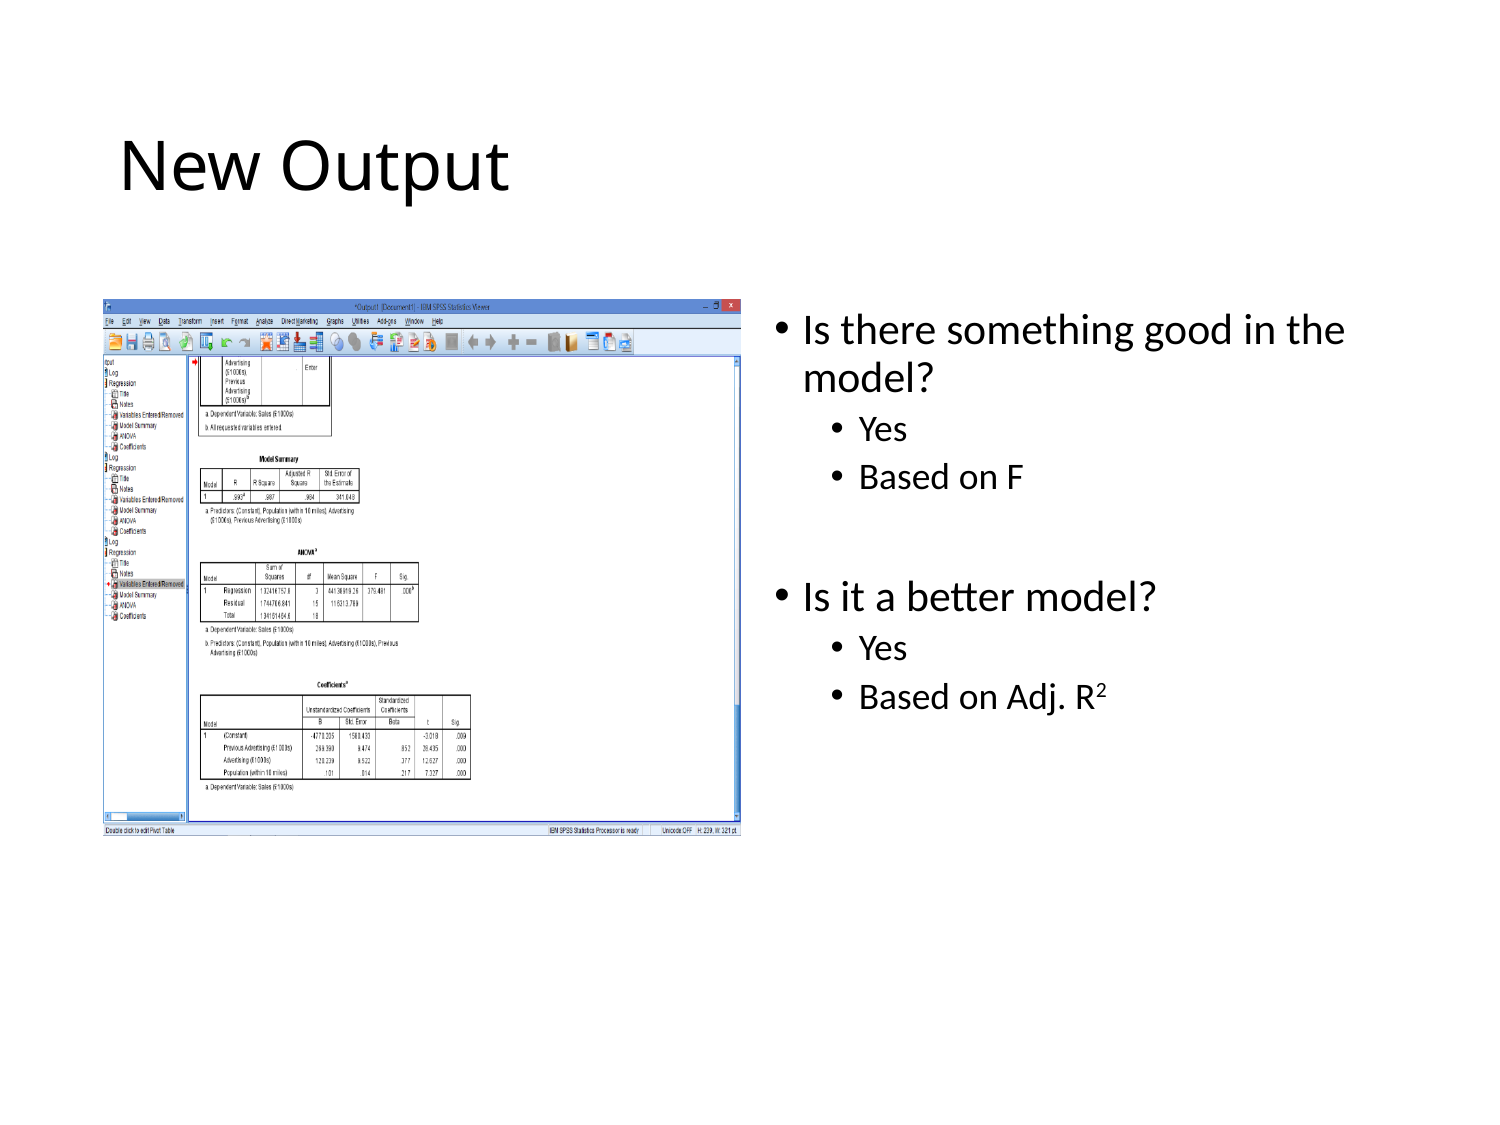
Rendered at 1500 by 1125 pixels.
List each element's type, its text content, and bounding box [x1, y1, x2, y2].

list Is there something good in the model? Yes Based on F Is it a better model? Yes Based on Adj. R2 [759, 299, 1397, 1014]
title New Output [103, 59, 1397, 278]
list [103, 299, 741, 836]
